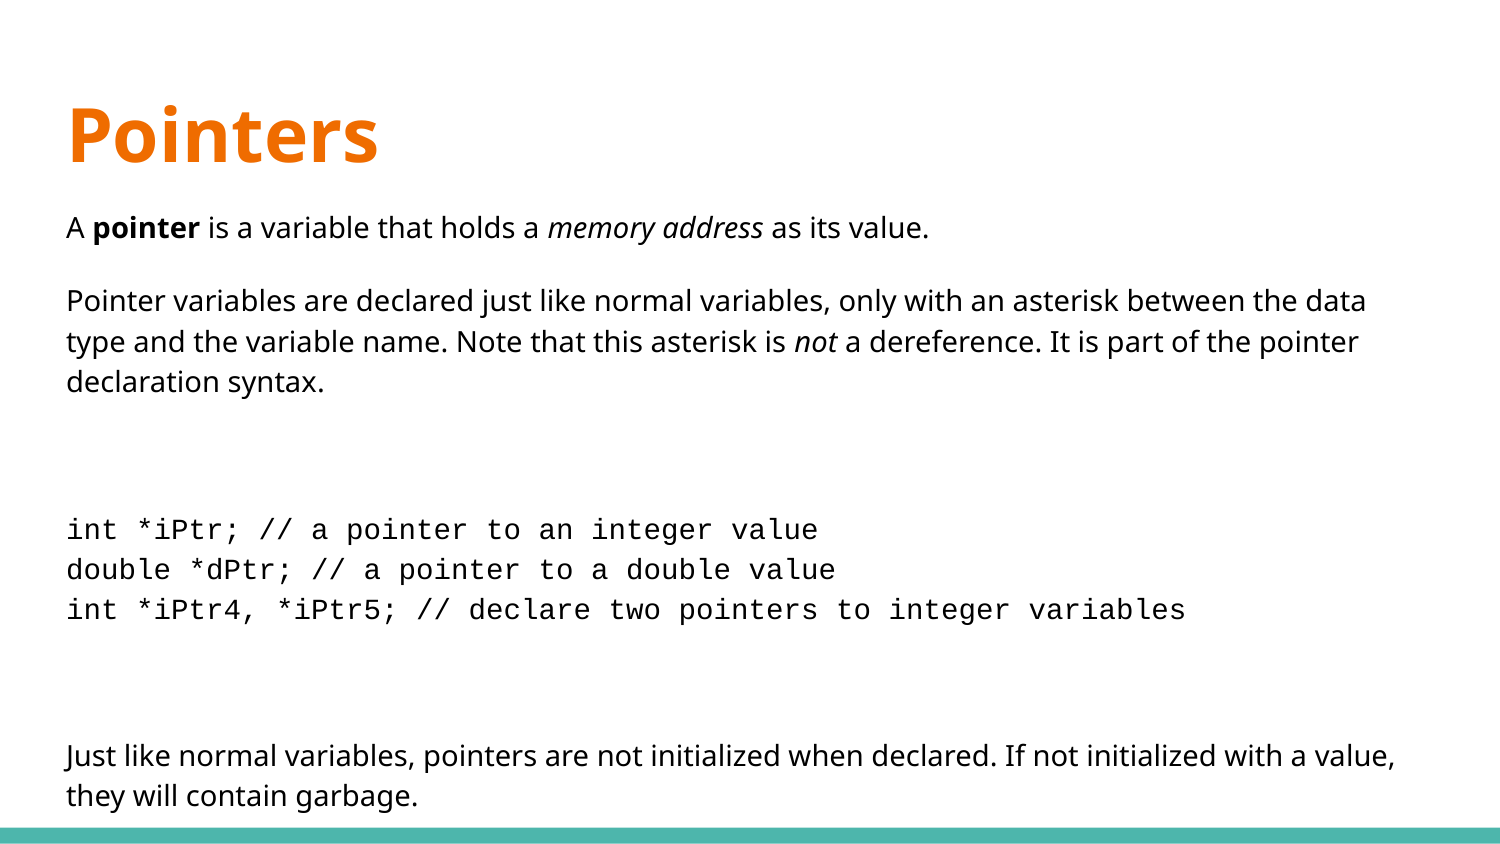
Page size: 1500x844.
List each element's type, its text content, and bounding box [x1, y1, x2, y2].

title Pointers [51, 72, 1449, 189]
list A pointer is a variable that holds a memory address as its value. Pointer variables are declared just like normal variables, only with an asterisk between the data type and the variable name. Note that this asterisk is not a dereference. It is part of the pointer declaration syntax. int *iPtr; // a pointer to an integer value double *dPtr; // a pointer to a double value int *iPtr4, *iPtr5; // declare two pointers to integer variables Just like normal variables, pointers are not initialized when declared. If not initialized with a value, they will contain garbage. [51, 189, 1449, 820]
